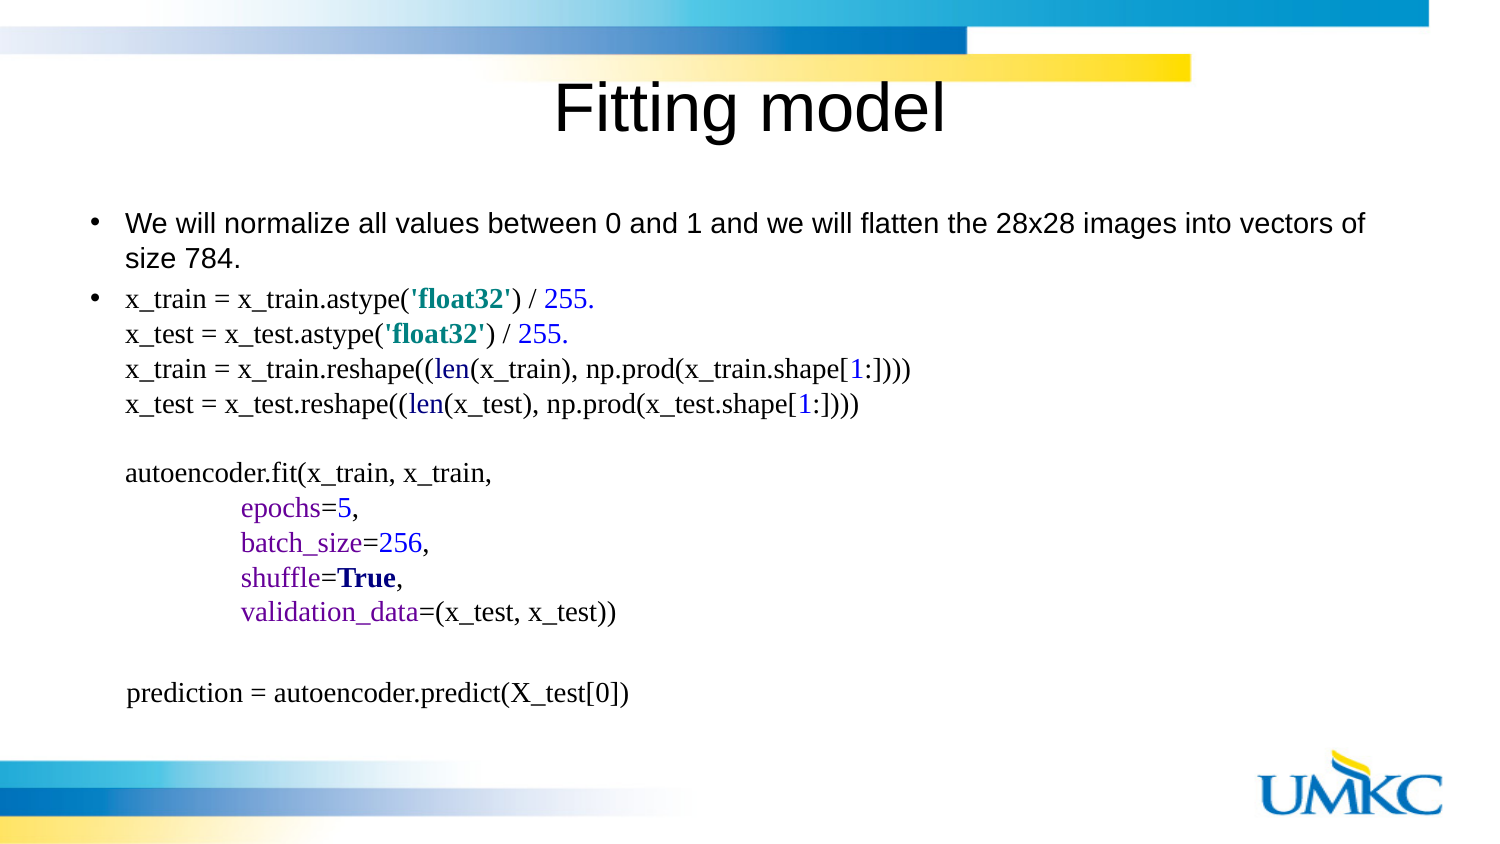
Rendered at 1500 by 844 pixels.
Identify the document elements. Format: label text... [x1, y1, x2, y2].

list We will normalize all values between 0 and 1 and we will flatten the 28x28 images into vectors of size 784. x_train = x_train.astype('float32') / 255. x_test = x_test.astype('float32') / 255. x_train = x_train.reshape((len(x_train), np.prod(x_train.shape[1:]))) x_test = x_test.reshape((len(x_test), np.prod(x_test.shape[1:]))) autoencoder.fit(x_train, x_train, epochs=5, batch_size=256, shuffle=True, validation_data=(x_test, x_test)) prediction = autoencoder.predict(X_test[0]) [75, 196, 1425, 754]
picture [0, 0, 1500, 844]
title Fitting model [75, 33, 1425, 175]
